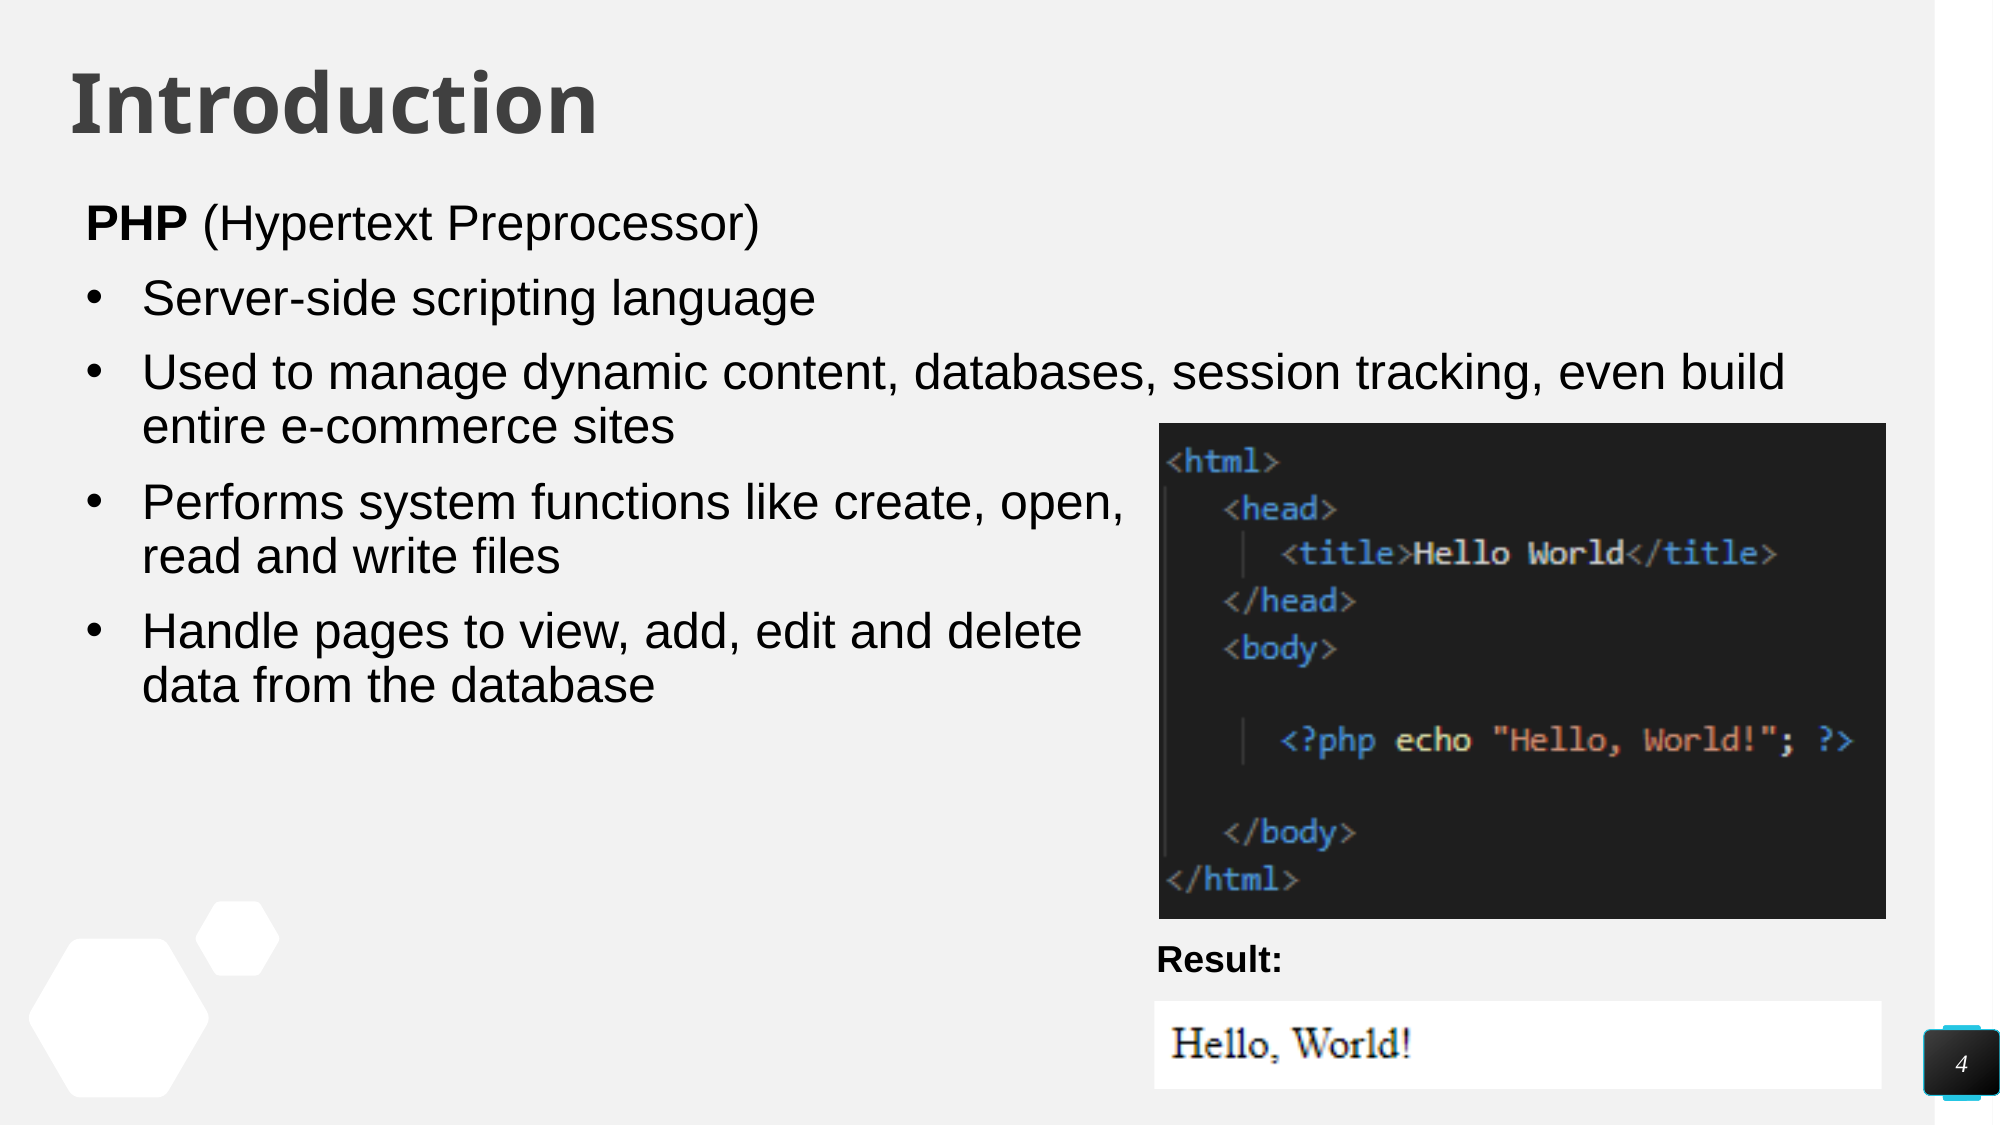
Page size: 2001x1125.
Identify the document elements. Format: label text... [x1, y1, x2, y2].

text_box Performs system functions like create, open, read and write files Handle pages to view, add, edit and delete data from the database [70, 469, 1160, 937]
text_box PHP (Hypertext Preprocessor) Server-side scripting language Used to manage dynamic content, databases, session tracking, even build entire e-commerce sites [70, 189, 1907, 469]
text_box Result: [1141, 927, 1299, 987]
slide_number 4 [1923, 1029, 2000, 1096]
picture [1159, 423, 1886, 919]
title Introduction [70, 70, 1930, 142]
picture [1154, 997, 1882, 1089]
